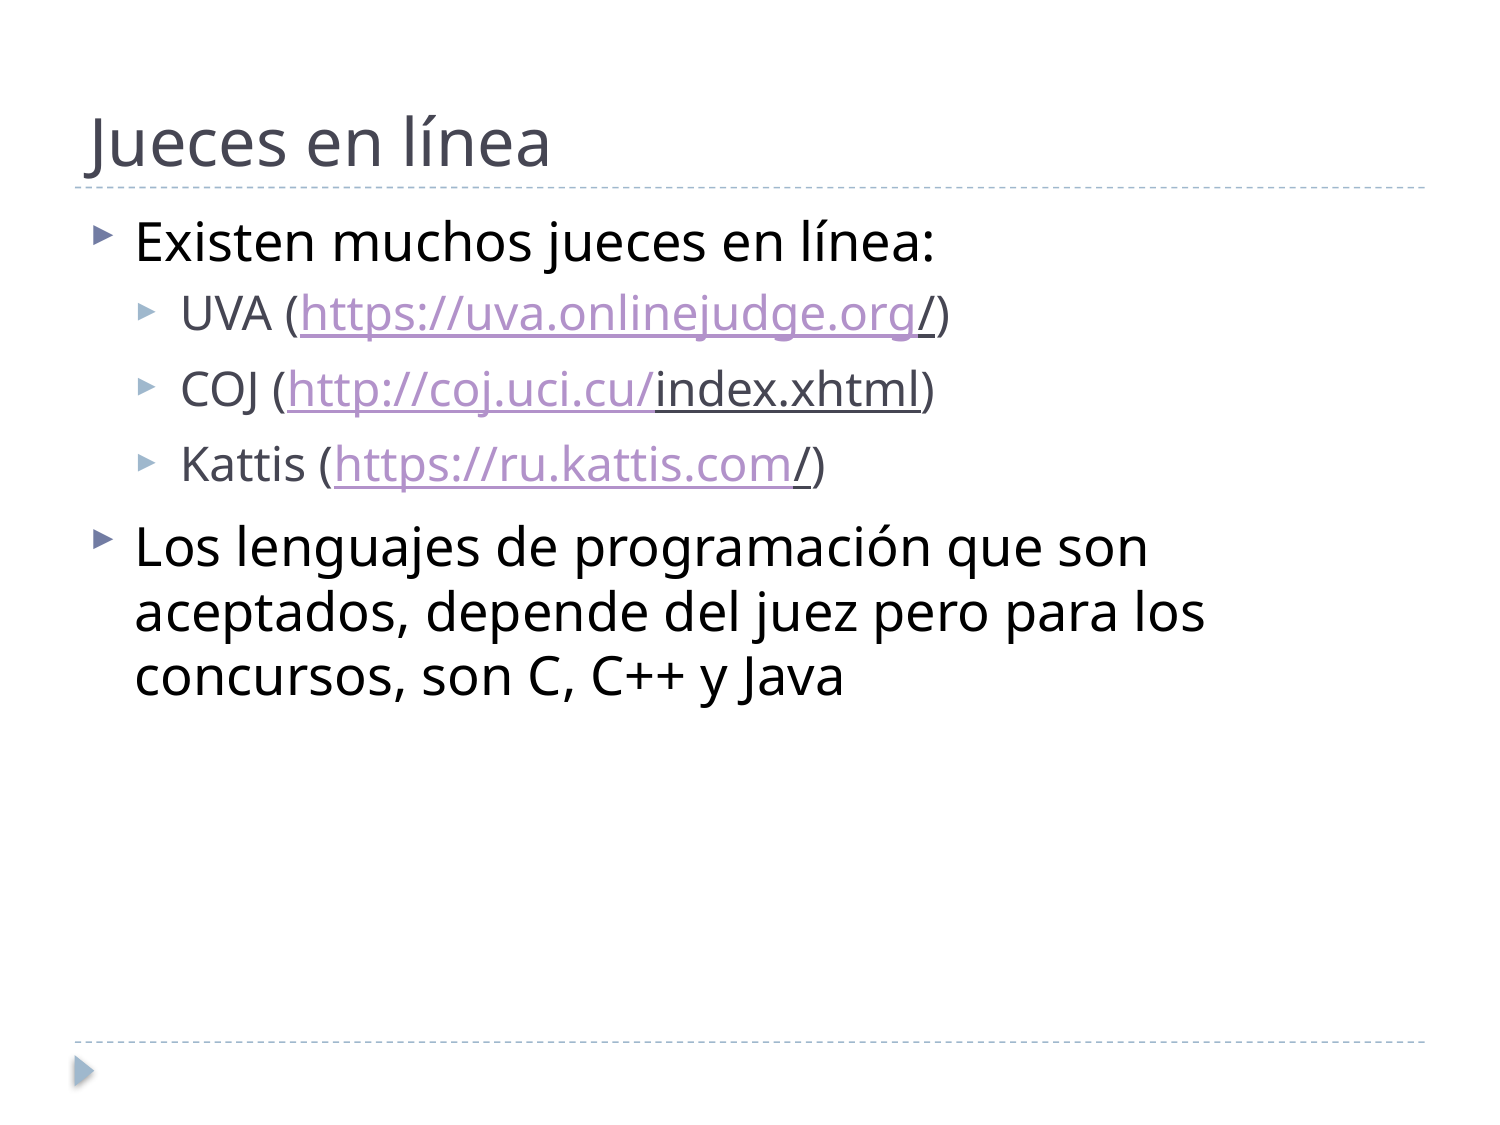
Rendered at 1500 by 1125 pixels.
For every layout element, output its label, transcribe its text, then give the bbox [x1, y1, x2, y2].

list Existen muchos jueces en línea: UVA (https://uva.onlinejudge.org/) COJ (http://coj.uci.cu/index.xhtml) Kattis (https://ru.kattis.com/) Los lenguajes de programación que son aceptados, depende del juez pero para los concursos, son C, C++ y Java [75, 200, 1425, 1010]
title Jueces en línea [75, 24, 1425, 188]
